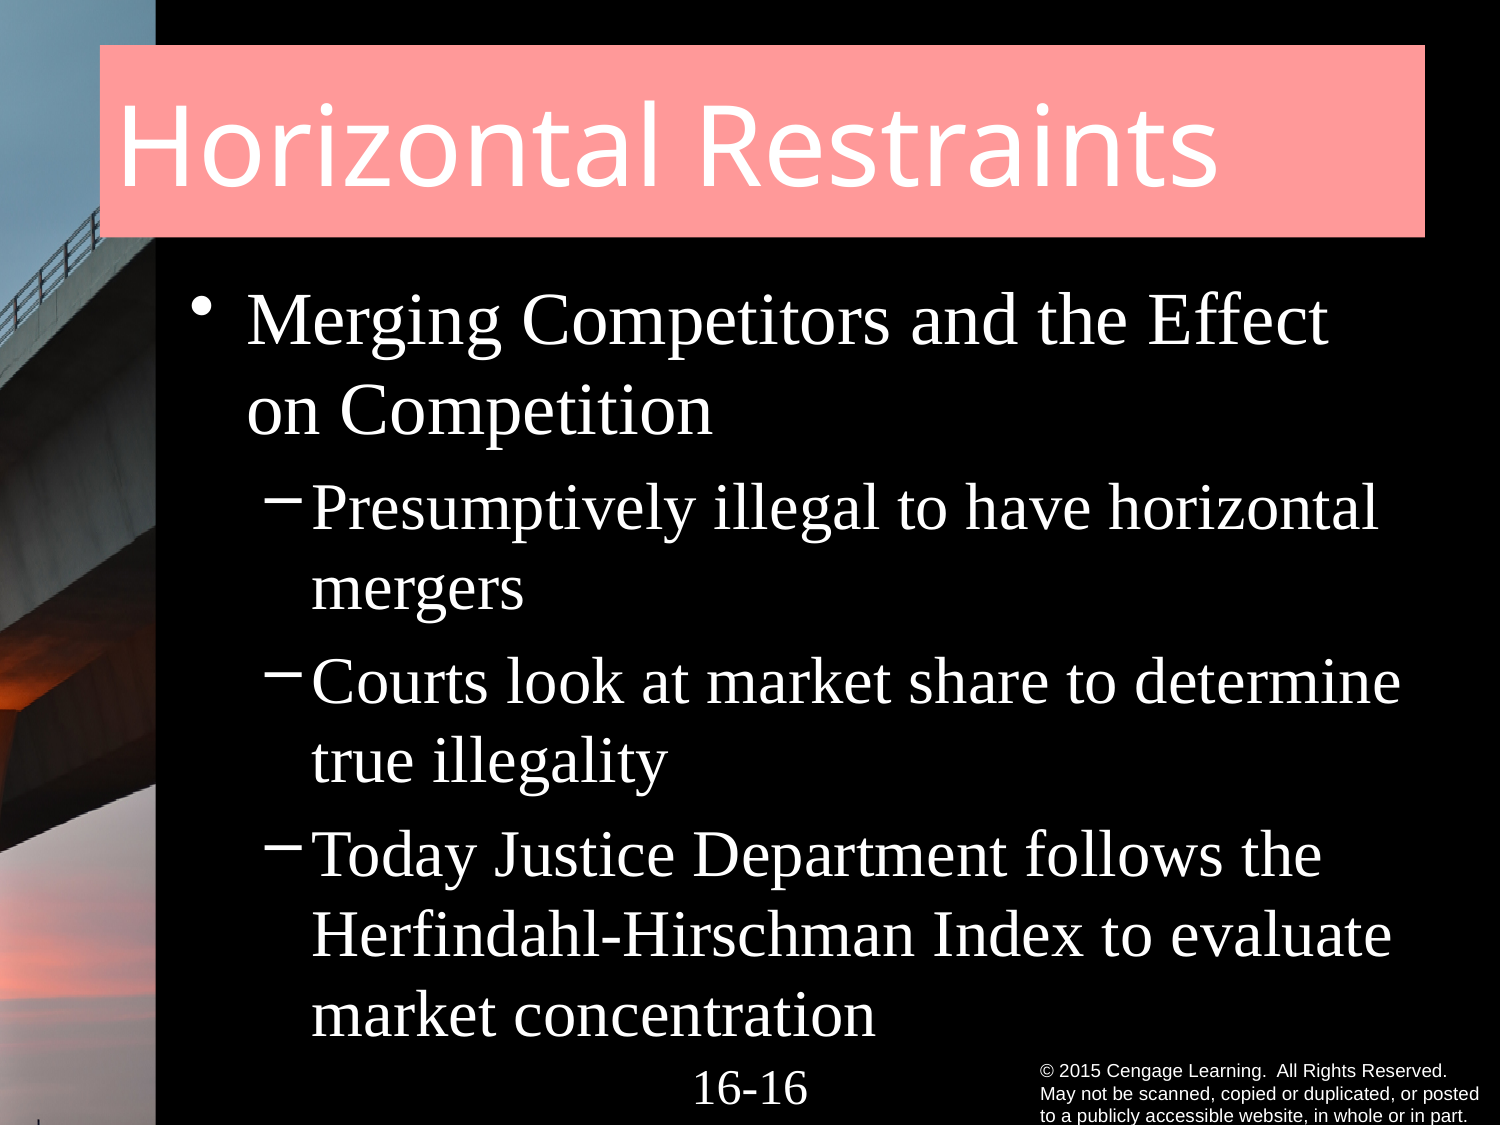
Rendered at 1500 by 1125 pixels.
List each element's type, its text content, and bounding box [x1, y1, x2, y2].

title Horizontal Restraints [99, 44, 1426, 238]
list Merging Competitors and the Effect on Competition Presumptively illegal to have horizontal mergers Courts look at market share to determine true illegality Today Justice Department follows the Herfindahl-Hirschman Index to evaluate market concentration [174, 262, 1425, 1005]
slide_number 16-15 [574, 1046, 926, 1125]
picture [0, 0, 155, 1125]
